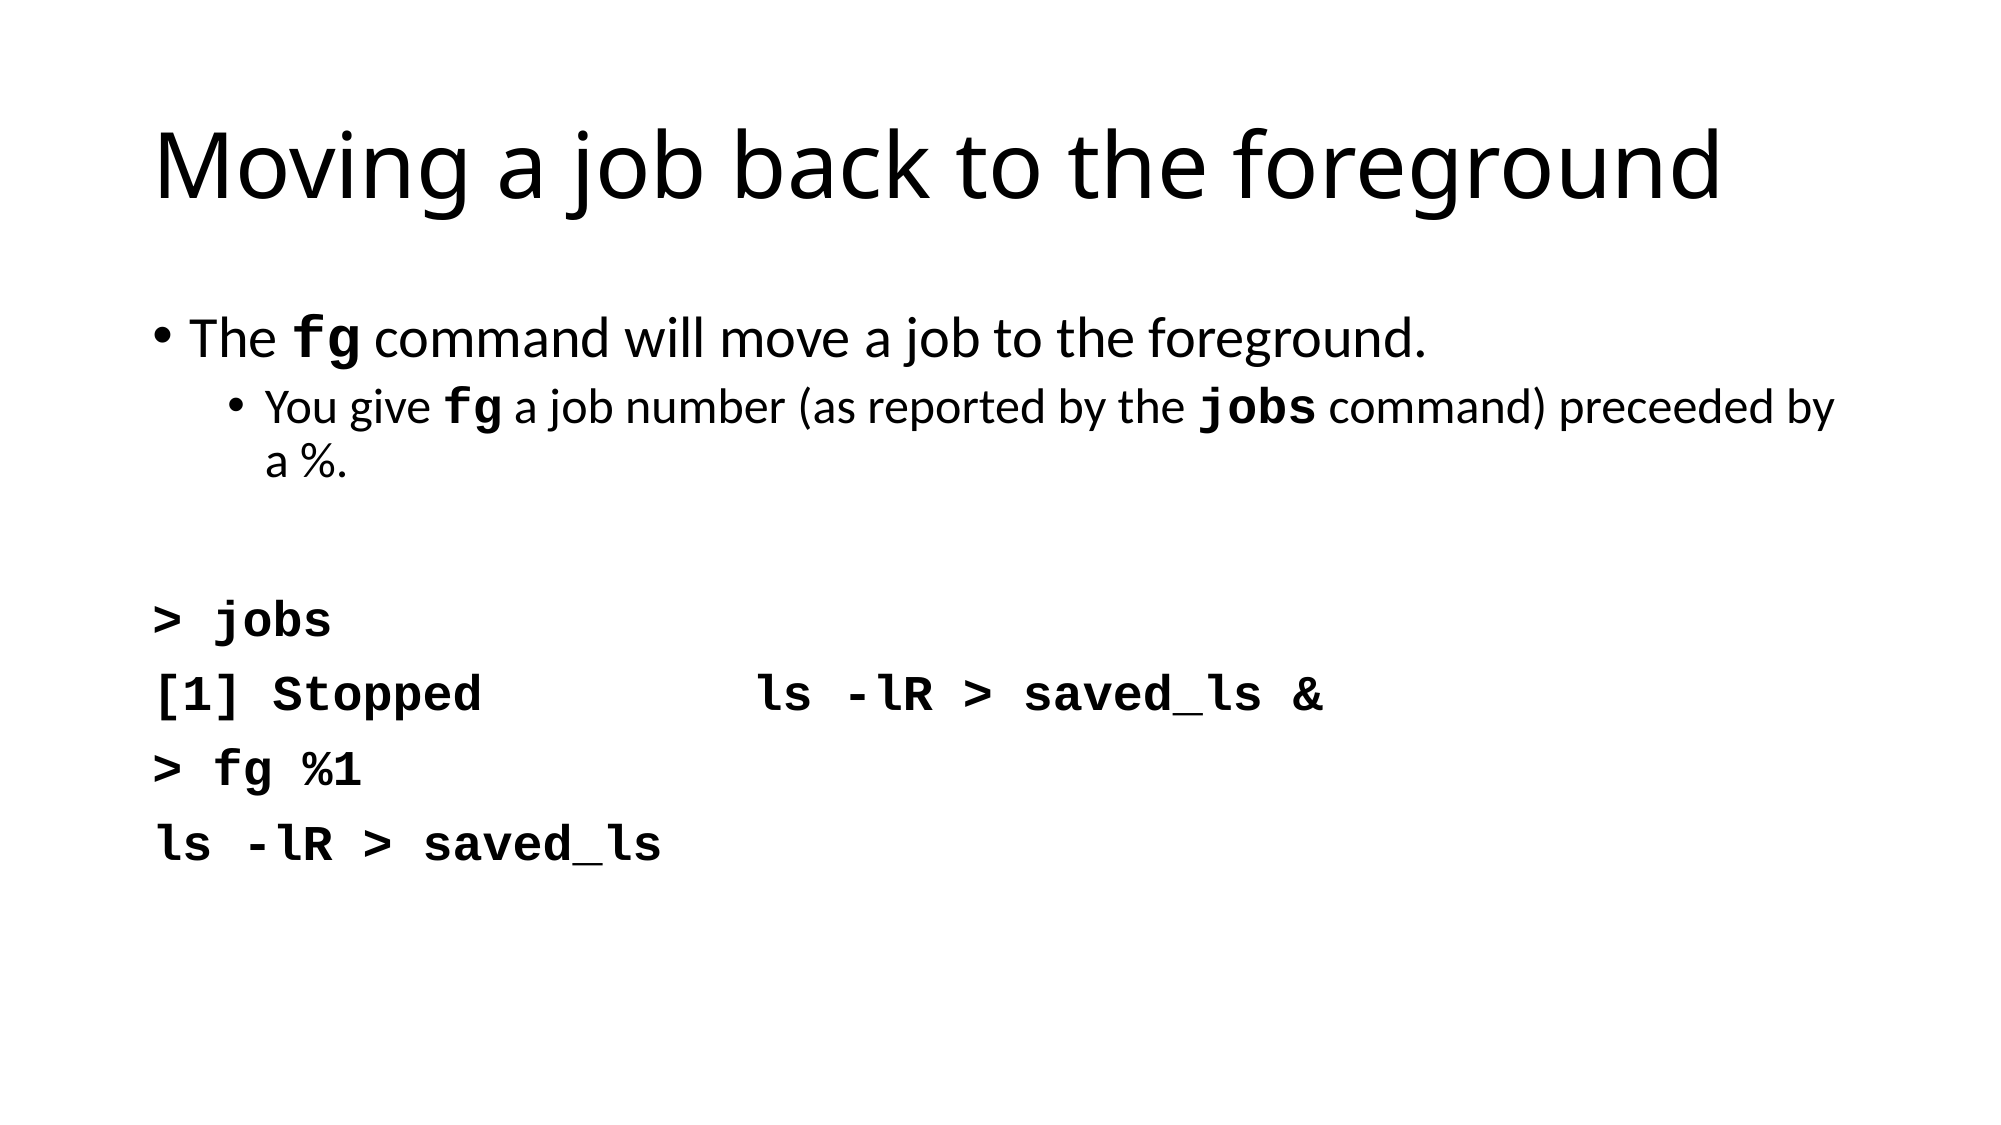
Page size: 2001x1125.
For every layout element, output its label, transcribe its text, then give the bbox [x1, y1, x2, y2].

title Moving a job back to the foreground [137, 59, 1863, 278]
list The fg command will move a job to the foreground. You give fg a job number (as reported by the jobs command) preceeded by a %. > jobs [1] Stopped ls -lR > saved_ls & > fg %1 ls -lR > saved_ls [137, 299, 1863, 1014]
